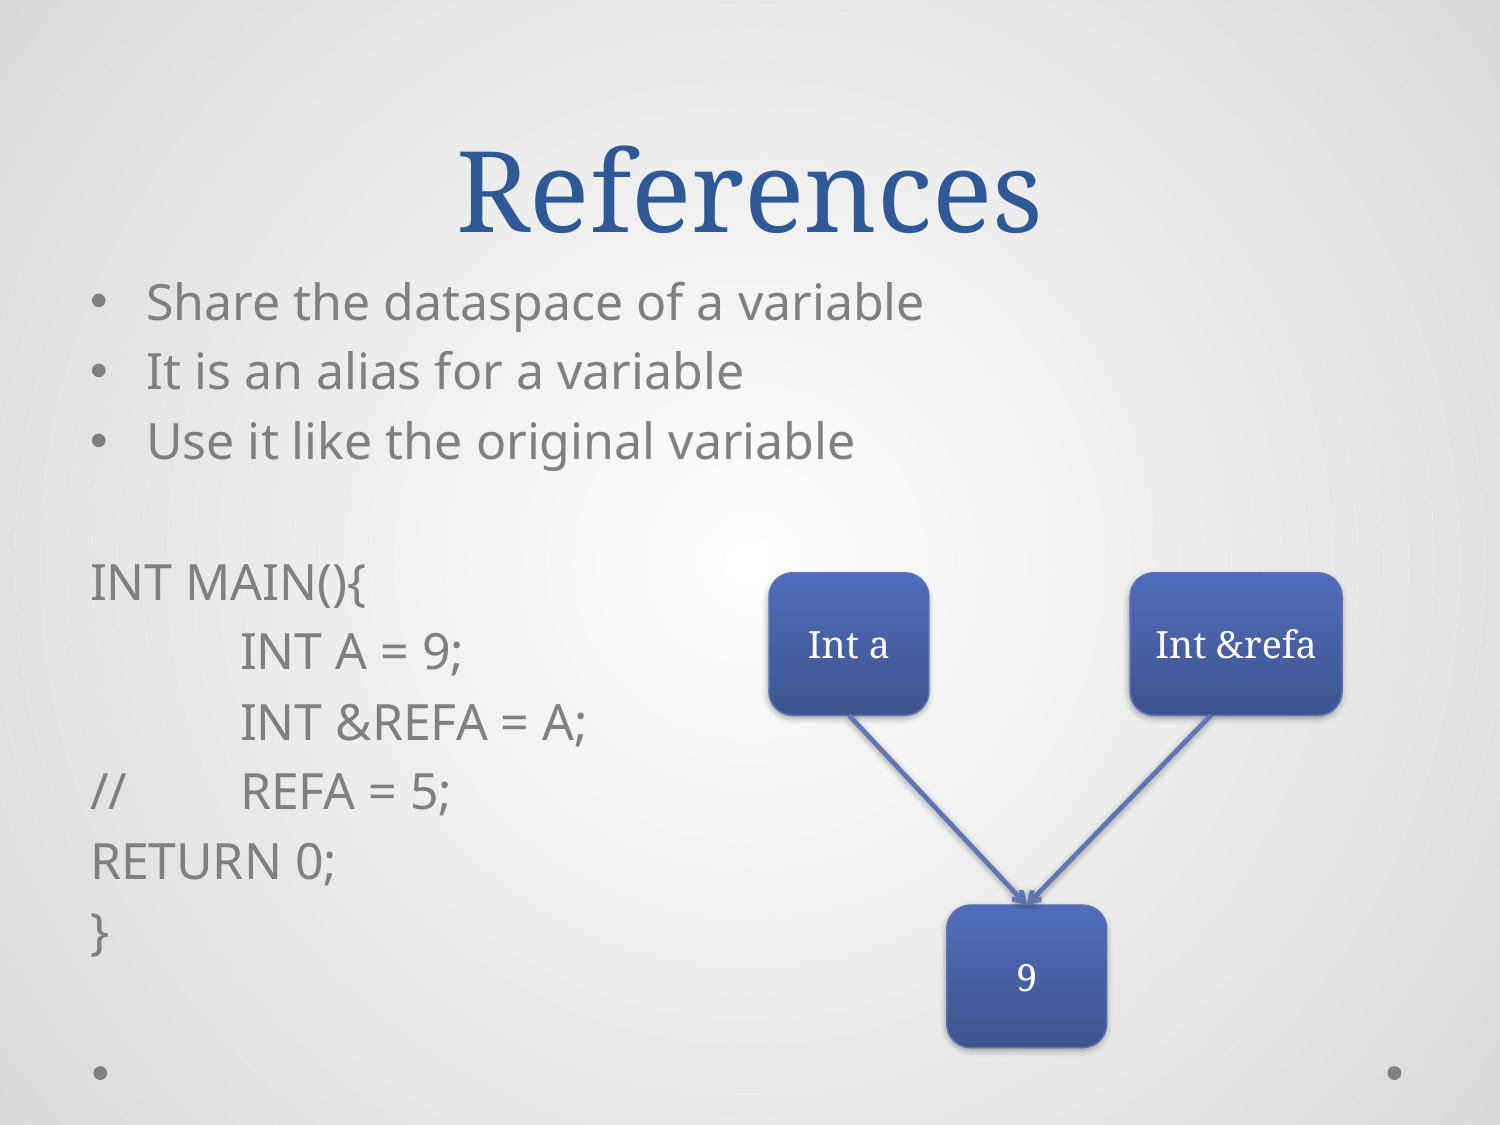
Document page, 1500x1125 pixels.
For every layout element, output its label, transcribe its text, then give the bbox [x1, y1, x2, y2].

title References [75, 0, 1425, 262]
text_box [768, 572, 1343, 1048]
list Share the dataspace of a variable It is an alias for a variable Use it like the original variable Int main(){ int a = 9; int &refa = a; // refa = 5; Return 0; } [75, 262, 1425, 1005]
